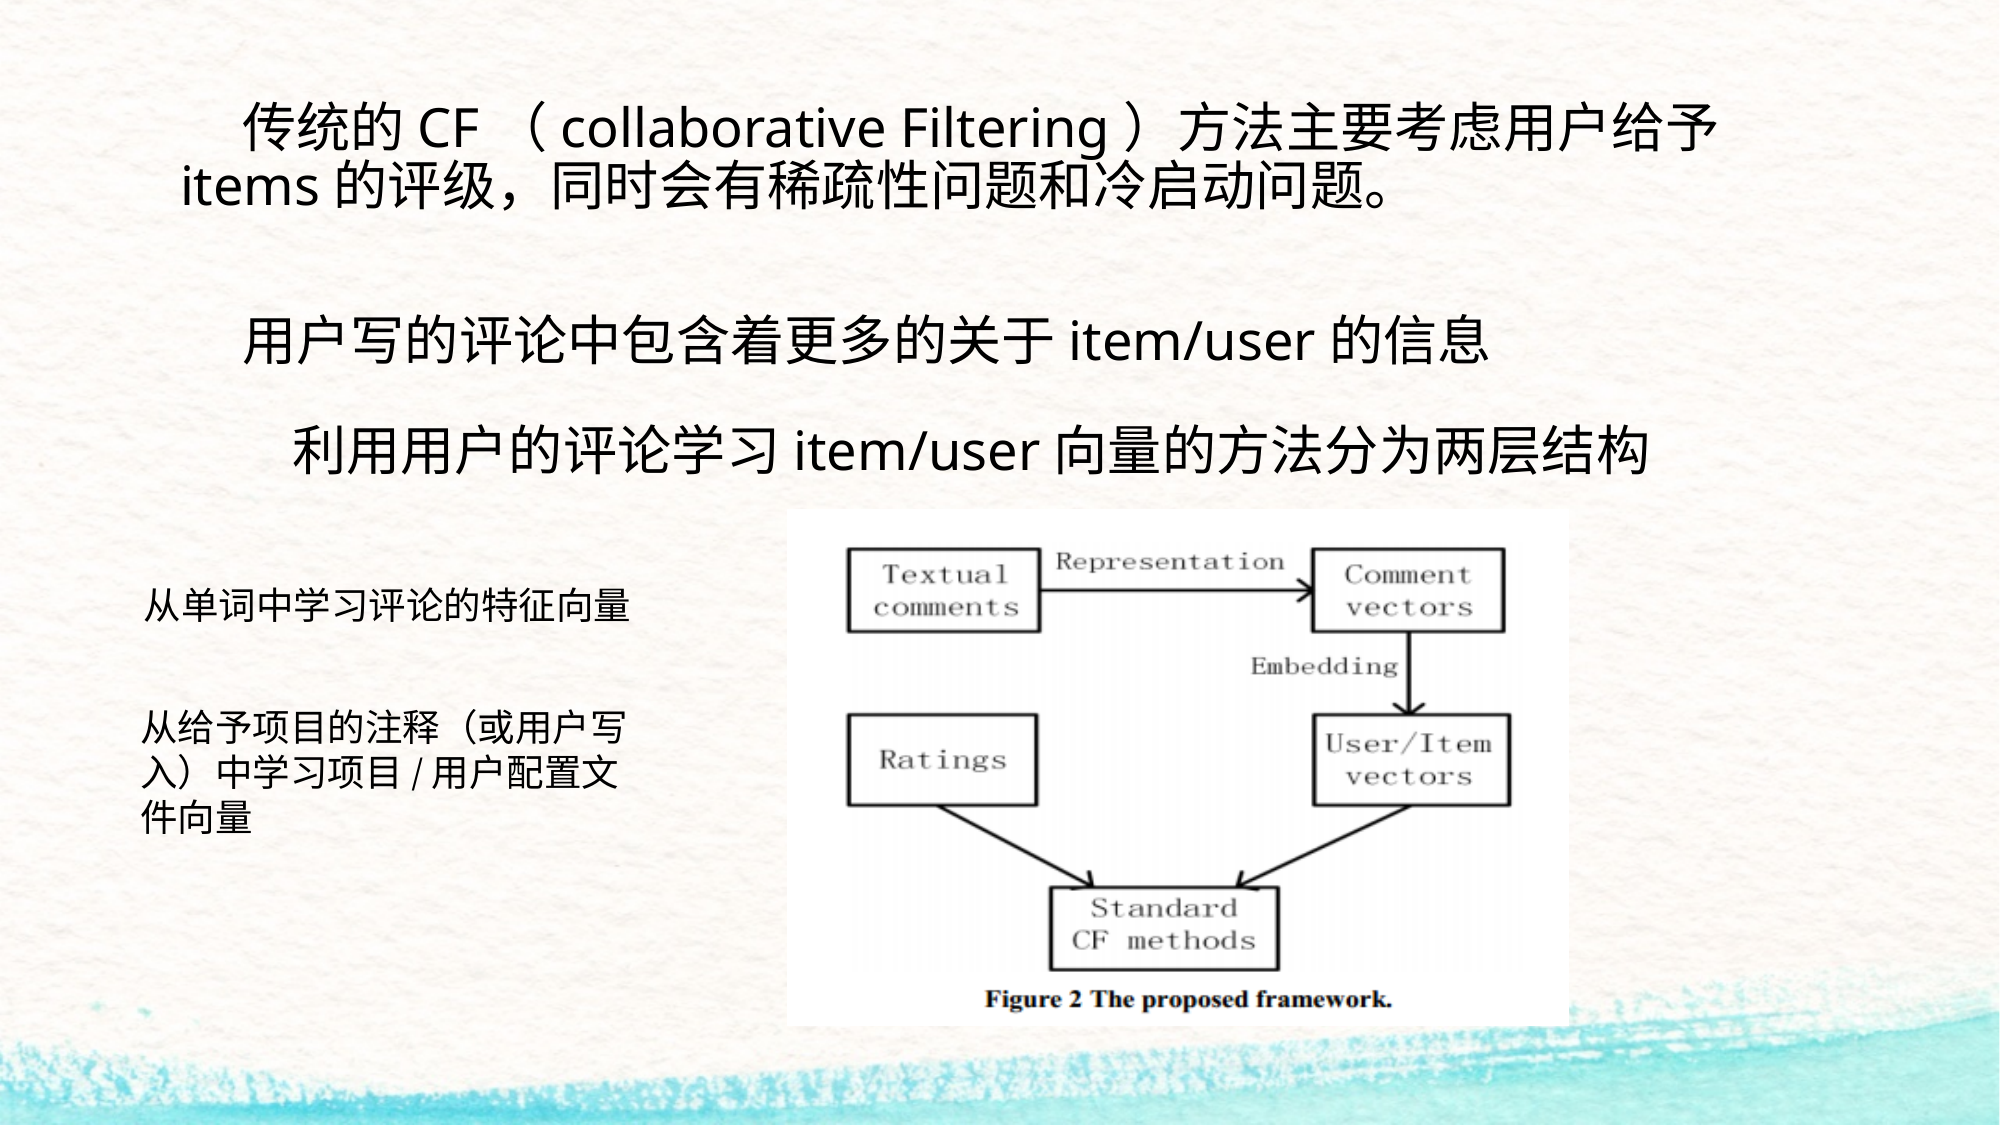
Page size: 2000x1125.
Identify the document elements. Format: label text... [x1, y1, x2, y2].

picture [0, 0, 2000, 1125]
text_box 利用用户的评论学习item/user向量的方法分为两层结构 [277, 408, 1666, 489]
text_box 传统的CF（collaborative Filtering）方法主要考虑用户给予items的评级，同时会有稀疏性问题和冷启动问题。 用户写的评论中包含着更多的关于item/user的信息 [165, 93, 1835, 429]
text_box 从单词中学习评论的特征向量 [128, 574, 646, 635]
text_box 从给予项目的注释（或用户写入）中学习项目/用户配置文件向量 [125, 696, 669, 846]
